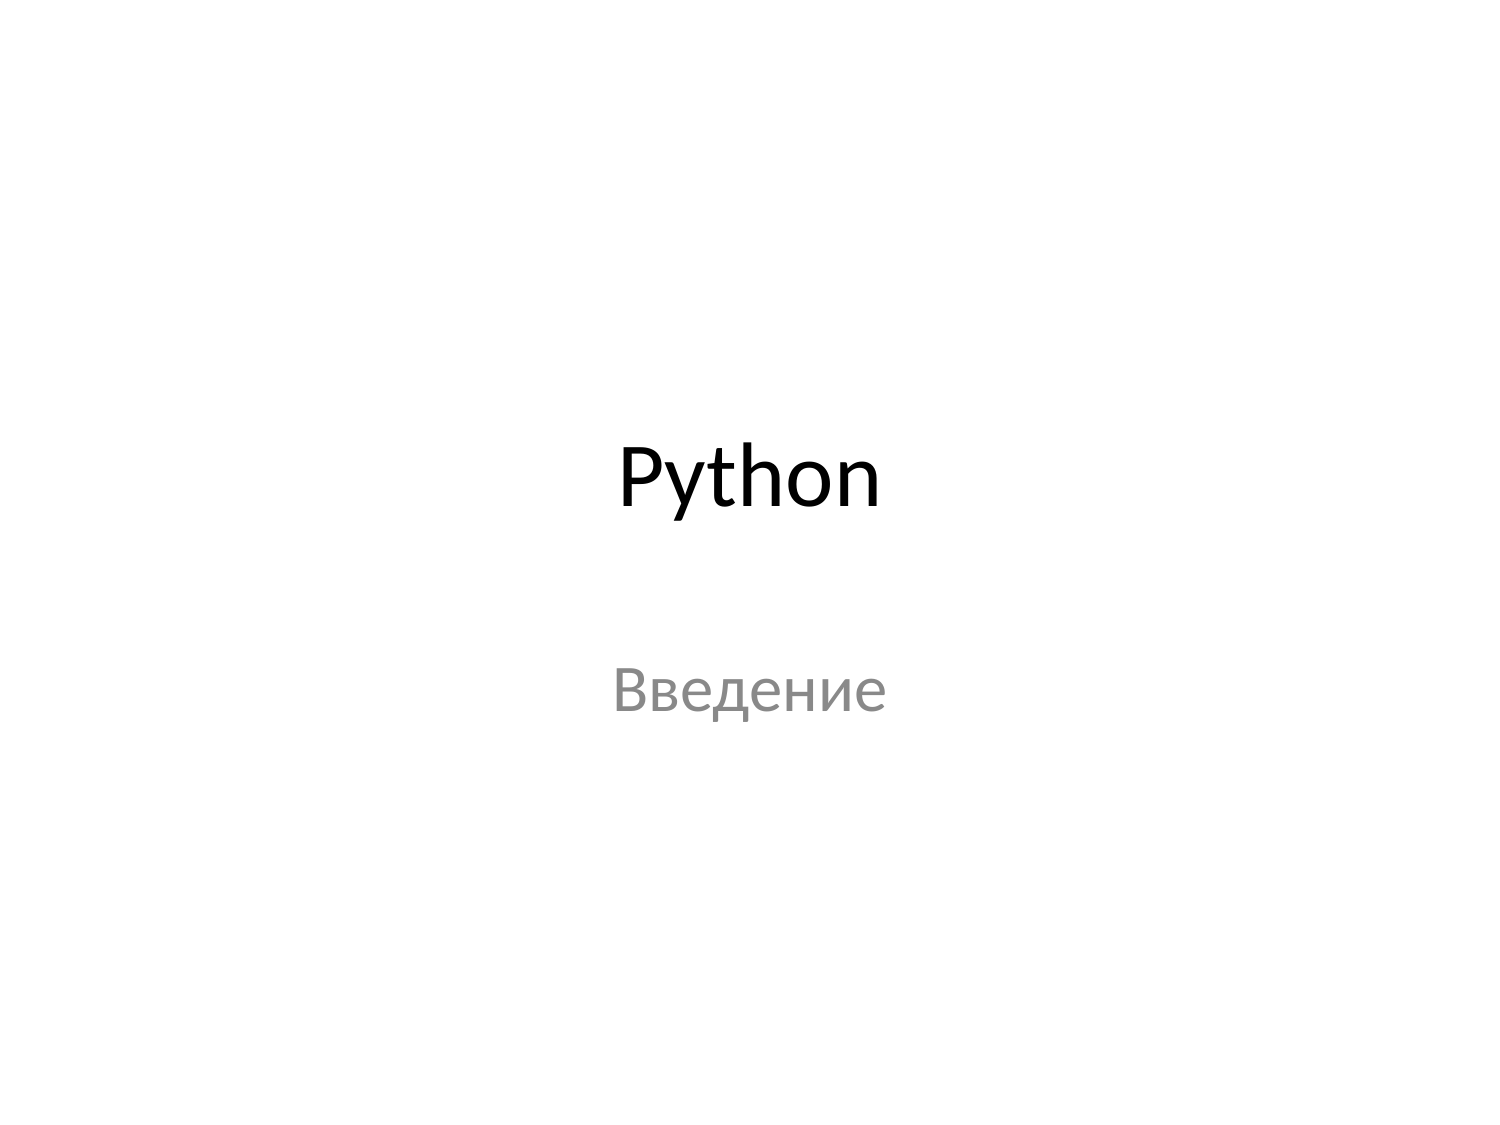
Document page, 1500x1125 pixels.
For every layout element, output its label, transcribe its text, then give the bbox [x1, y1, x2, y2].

title Python [112, 349, 1388, 591]
subtitle Введение [225, 637, 1275, 925]
